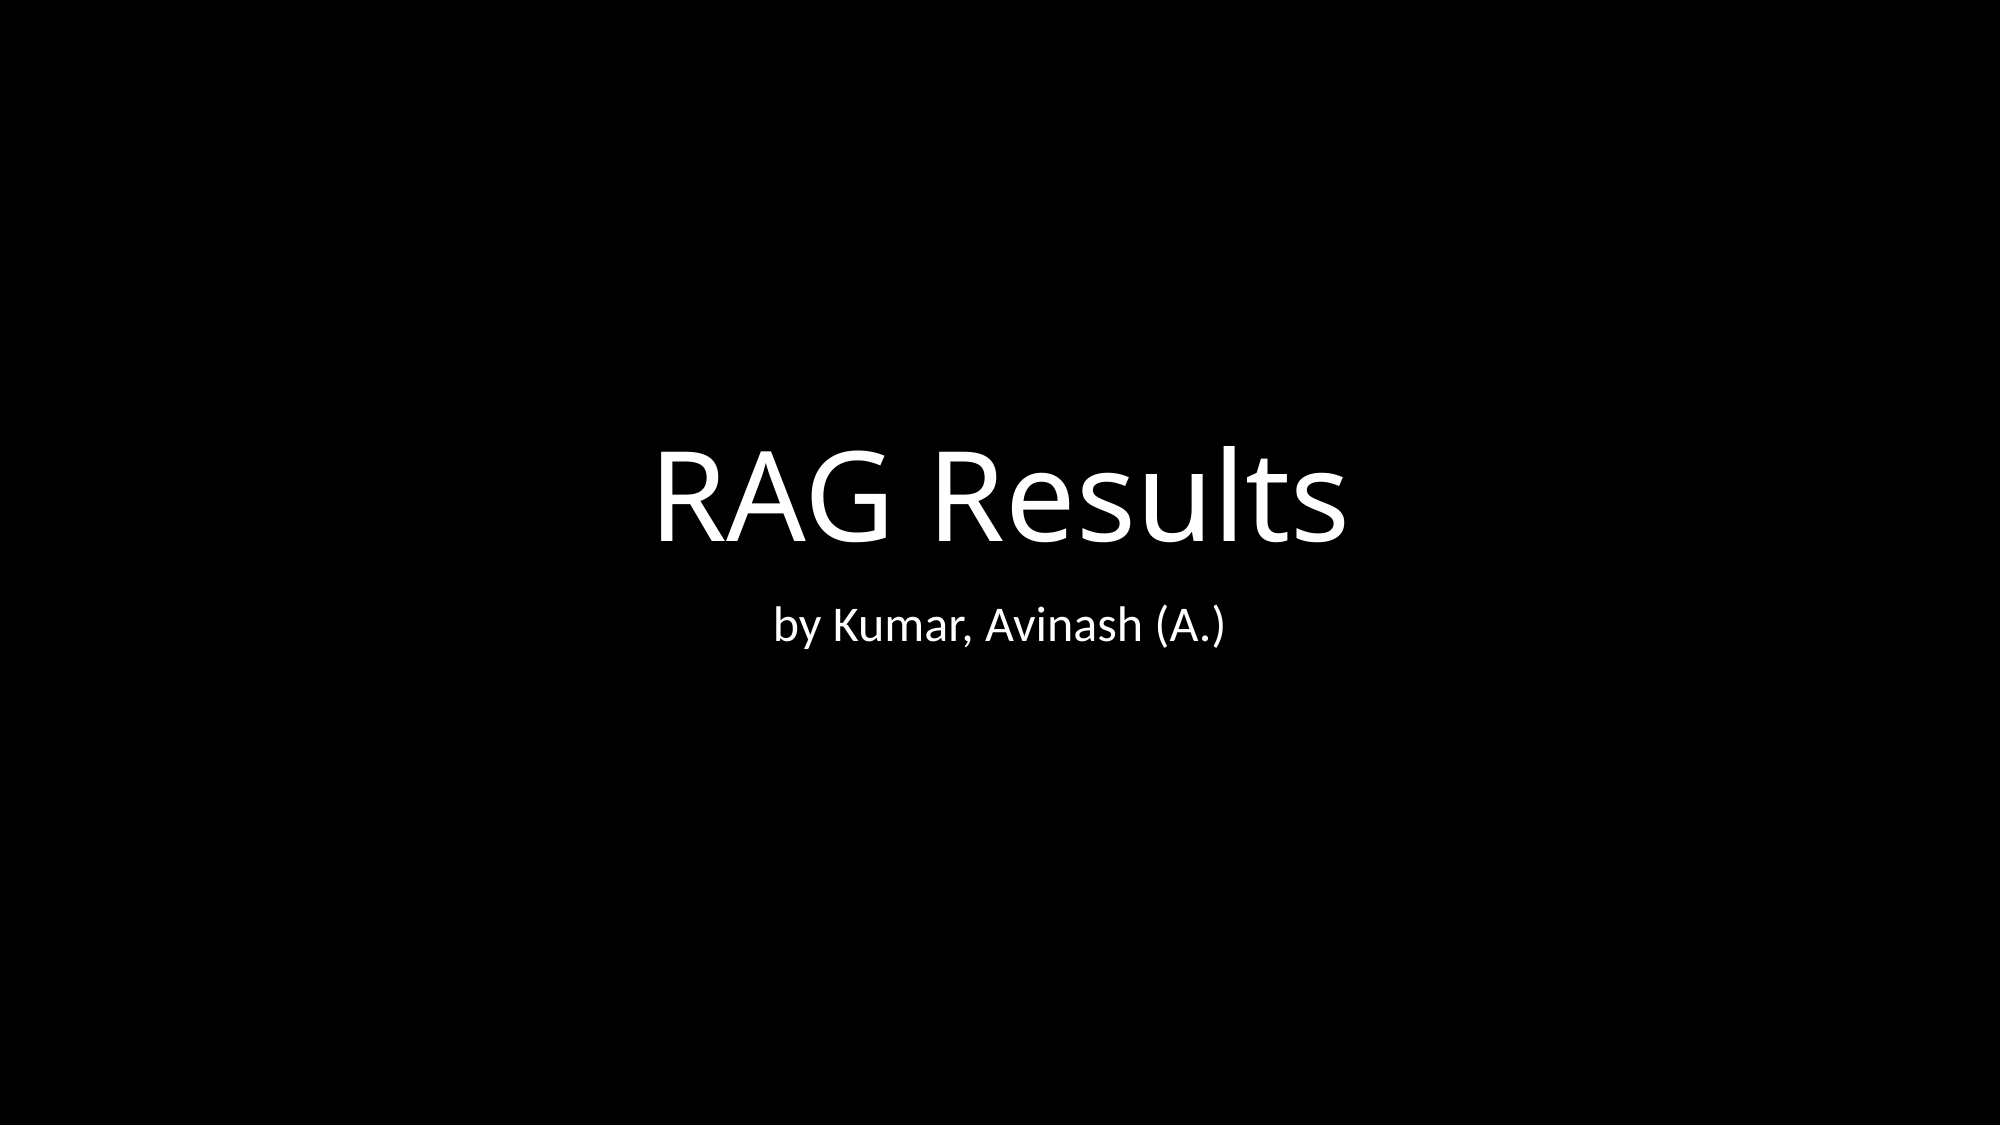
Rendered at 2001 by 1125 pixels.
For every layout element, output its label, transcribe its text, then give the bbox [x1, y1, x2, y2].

title RAG Results [249, 184, 1750, 576]
subtitle by Kumar, Avinash (A.) [249, 590, 1750, 863]
